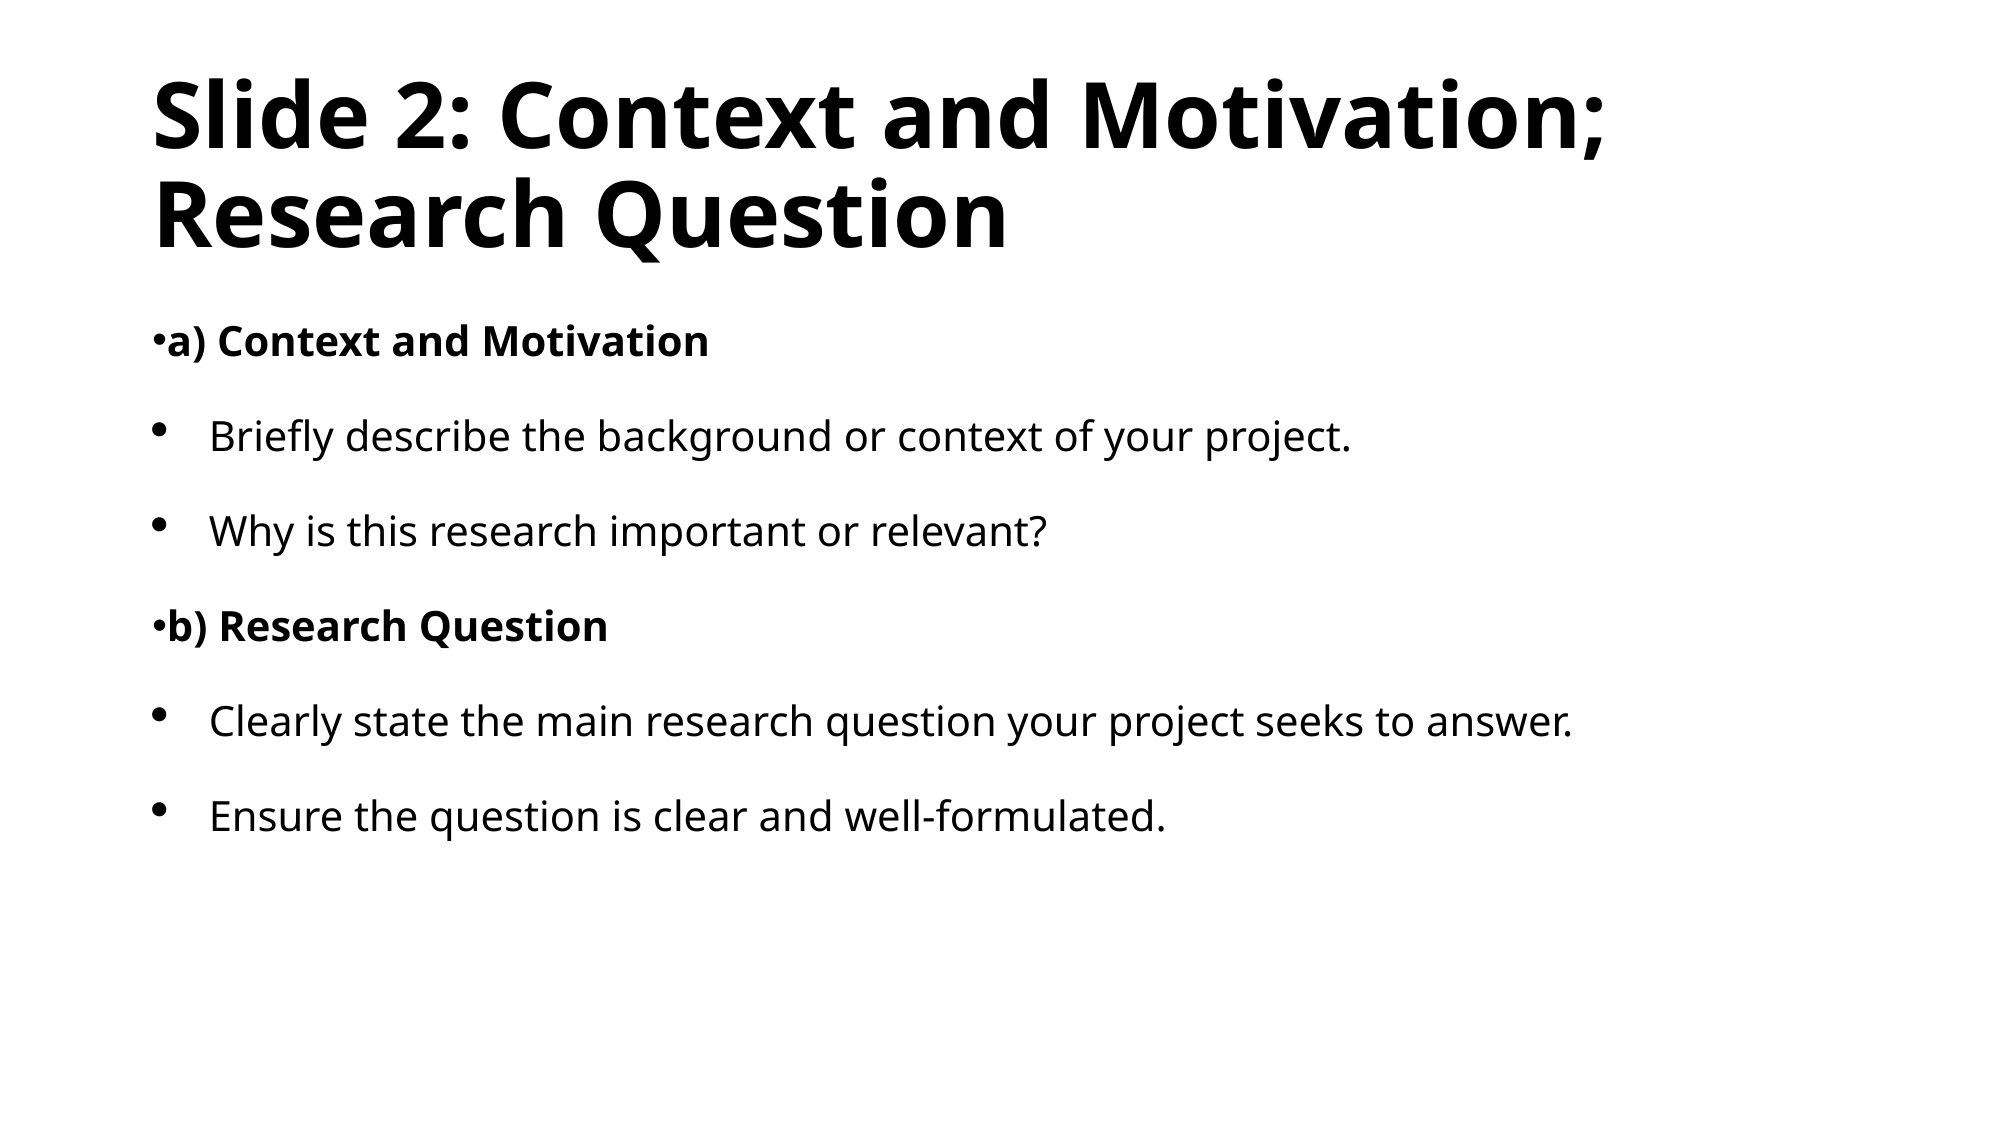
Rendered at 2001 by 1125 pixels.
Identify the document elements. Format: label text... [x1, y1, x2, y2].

list a) Context and Motivation Briefly describe the background or context of your project. Why is this research important or relevant? b) Research Question Clearly state the main research question your project seeks to answer. Ensure the question is clear and well-formulated. [137, 299, 1863, 1014]
title Slide 2: Context and Motivation; Research Question [137, 59, 1863, 278]
